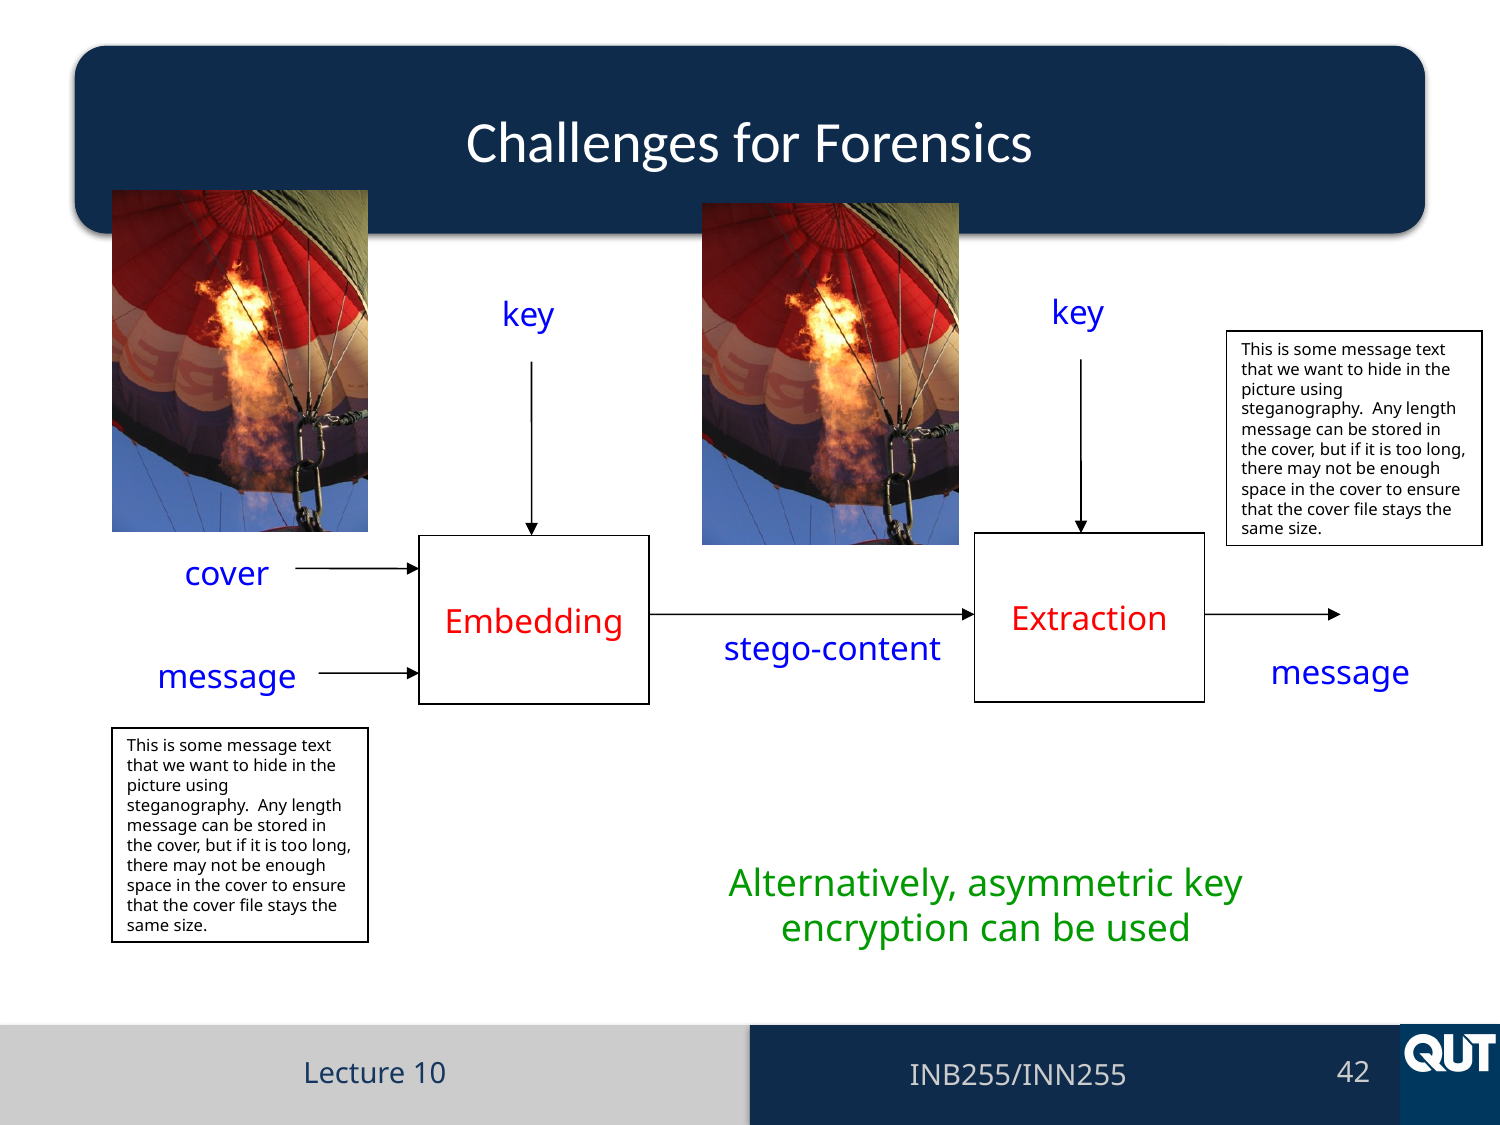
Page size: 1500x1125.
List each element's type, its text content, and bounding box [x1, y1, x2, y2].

text_box Alternatively, asymmetric key encryption can be used [655, 851, 1318, 956]
text_box key [986, 283, 1170, 339]
picture [1400, 1024, 1500, 1125]
text_box [649, 608, 974, 621]
text_box [1204, 608, 1341, 621]
text_box [1074, 359, 1088, 533]
text_box stego-content [679, 619, 974, 675]
text_box This is some message text that we want to hide in the picture using steganography. Any length message can be stored in the cover, but if it is too long, there may not be enough space in the cover to ensure that the cover file stays the same size. [112, 727, 368, 943]
text_box [318, 667, 420, 680]
text_box Extraction [974, 533, 1205, 702]
text_box cover [135, 544, 319, 600]
text_box key [436, 285, 620, 341]
text_box [295, 562, 420, 575]
picture [111, 190, 369, 533]
picture [702, 202, 959, 545]
title Challenges for Forensics [75, 45, 1425, 233]
text_box This is some message text that we want to hide in the picture using steganography. Any length message can be stored in the cover, but if it is too long, there may not be enough space in the cover to ensure that the cover file stays the same size. [1226, 331, 1483, 546]
text_box message [135, 647, 319, 702]
footer Lecture 10 [24, 1044, 725, 1105]
text_box message [1248, 643, 1432, 699]
text_box [525, 361, 538, 536]
text_box Embedding [419, 535, 650, 705]
